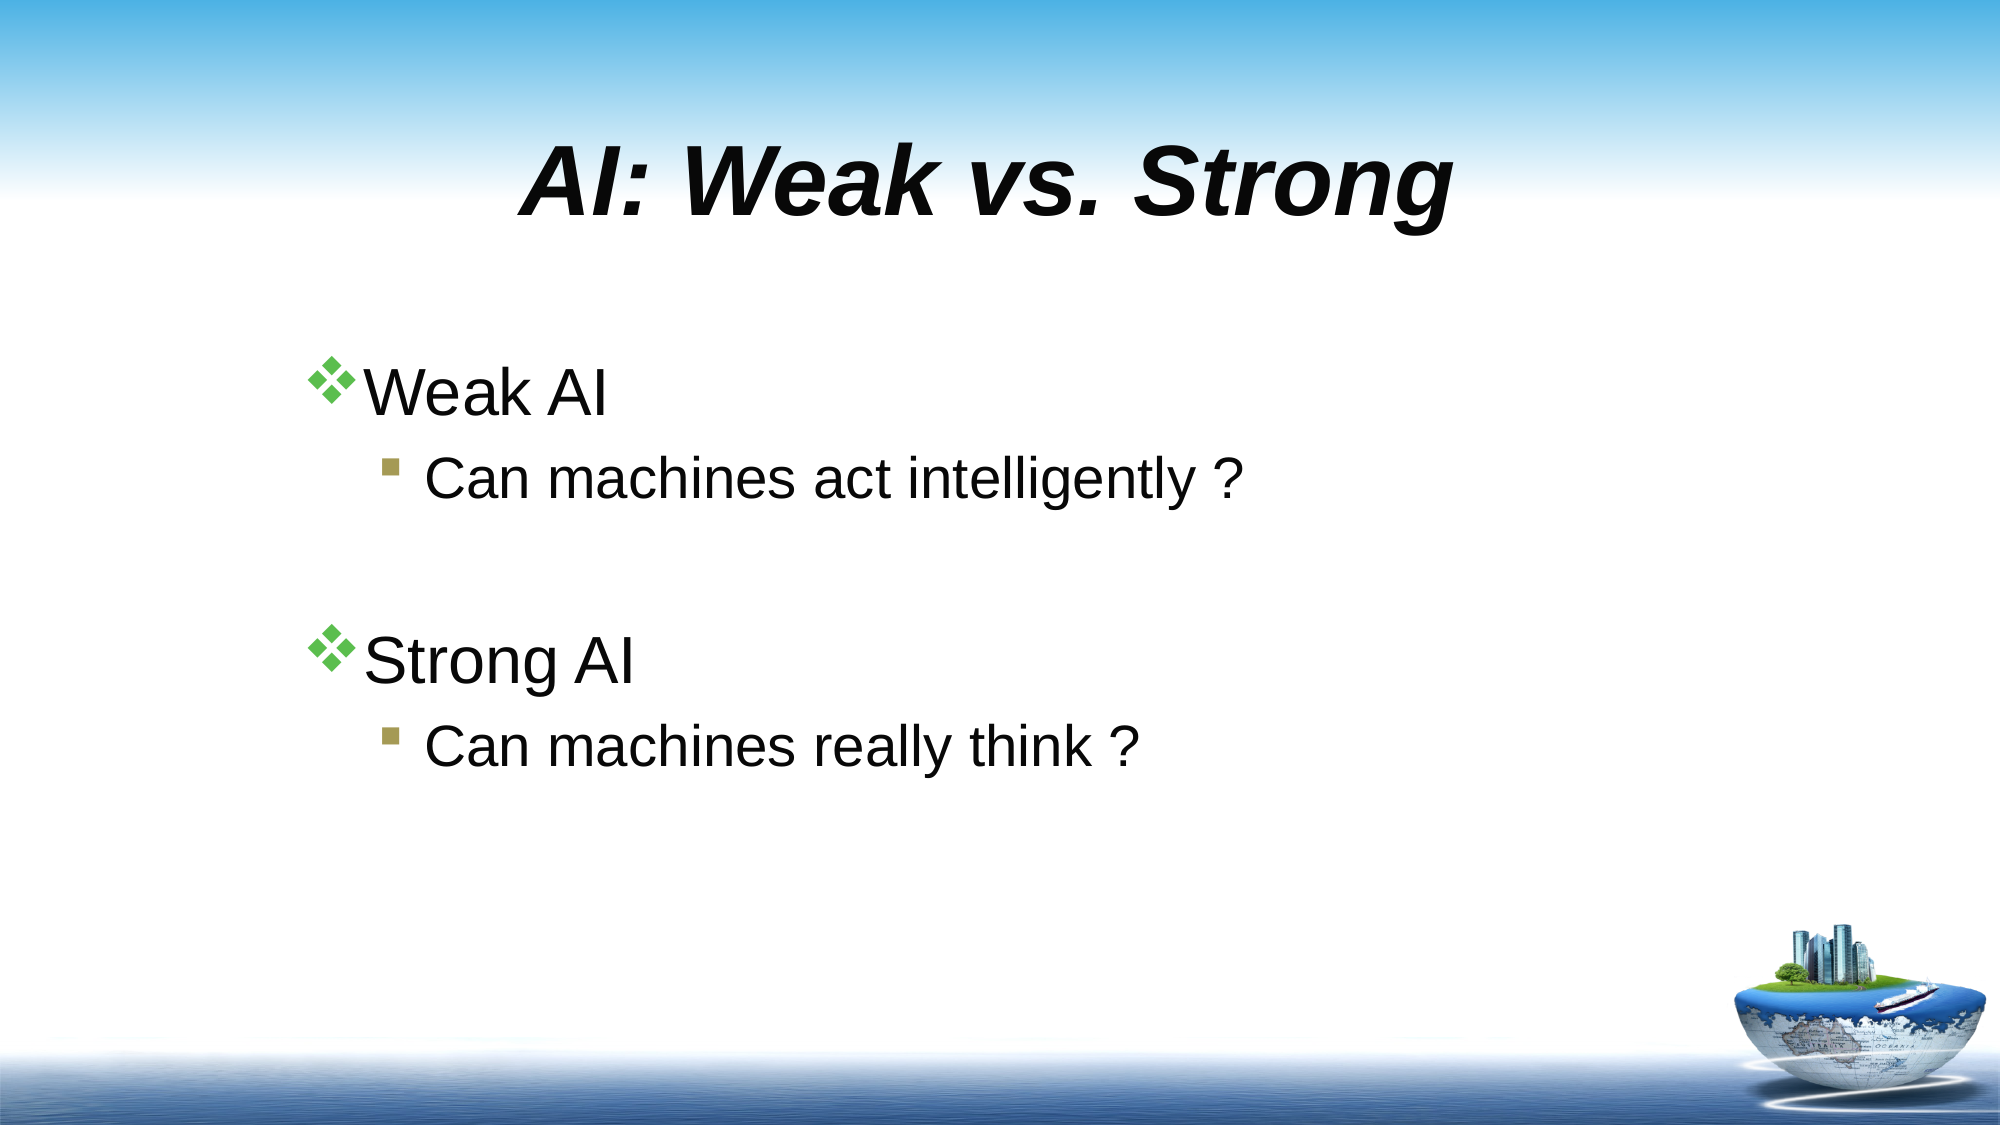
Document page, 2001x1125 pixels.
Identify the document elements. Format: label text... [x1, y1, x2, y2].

picture [0, 920, 2001, 1125]
title AI: Weak vs. Strong [424, 112, 1551, 239]
list Weak AI Can machines act intelligently ? Strong AI Can machines really think ? [287, 340, 1763, 953]
